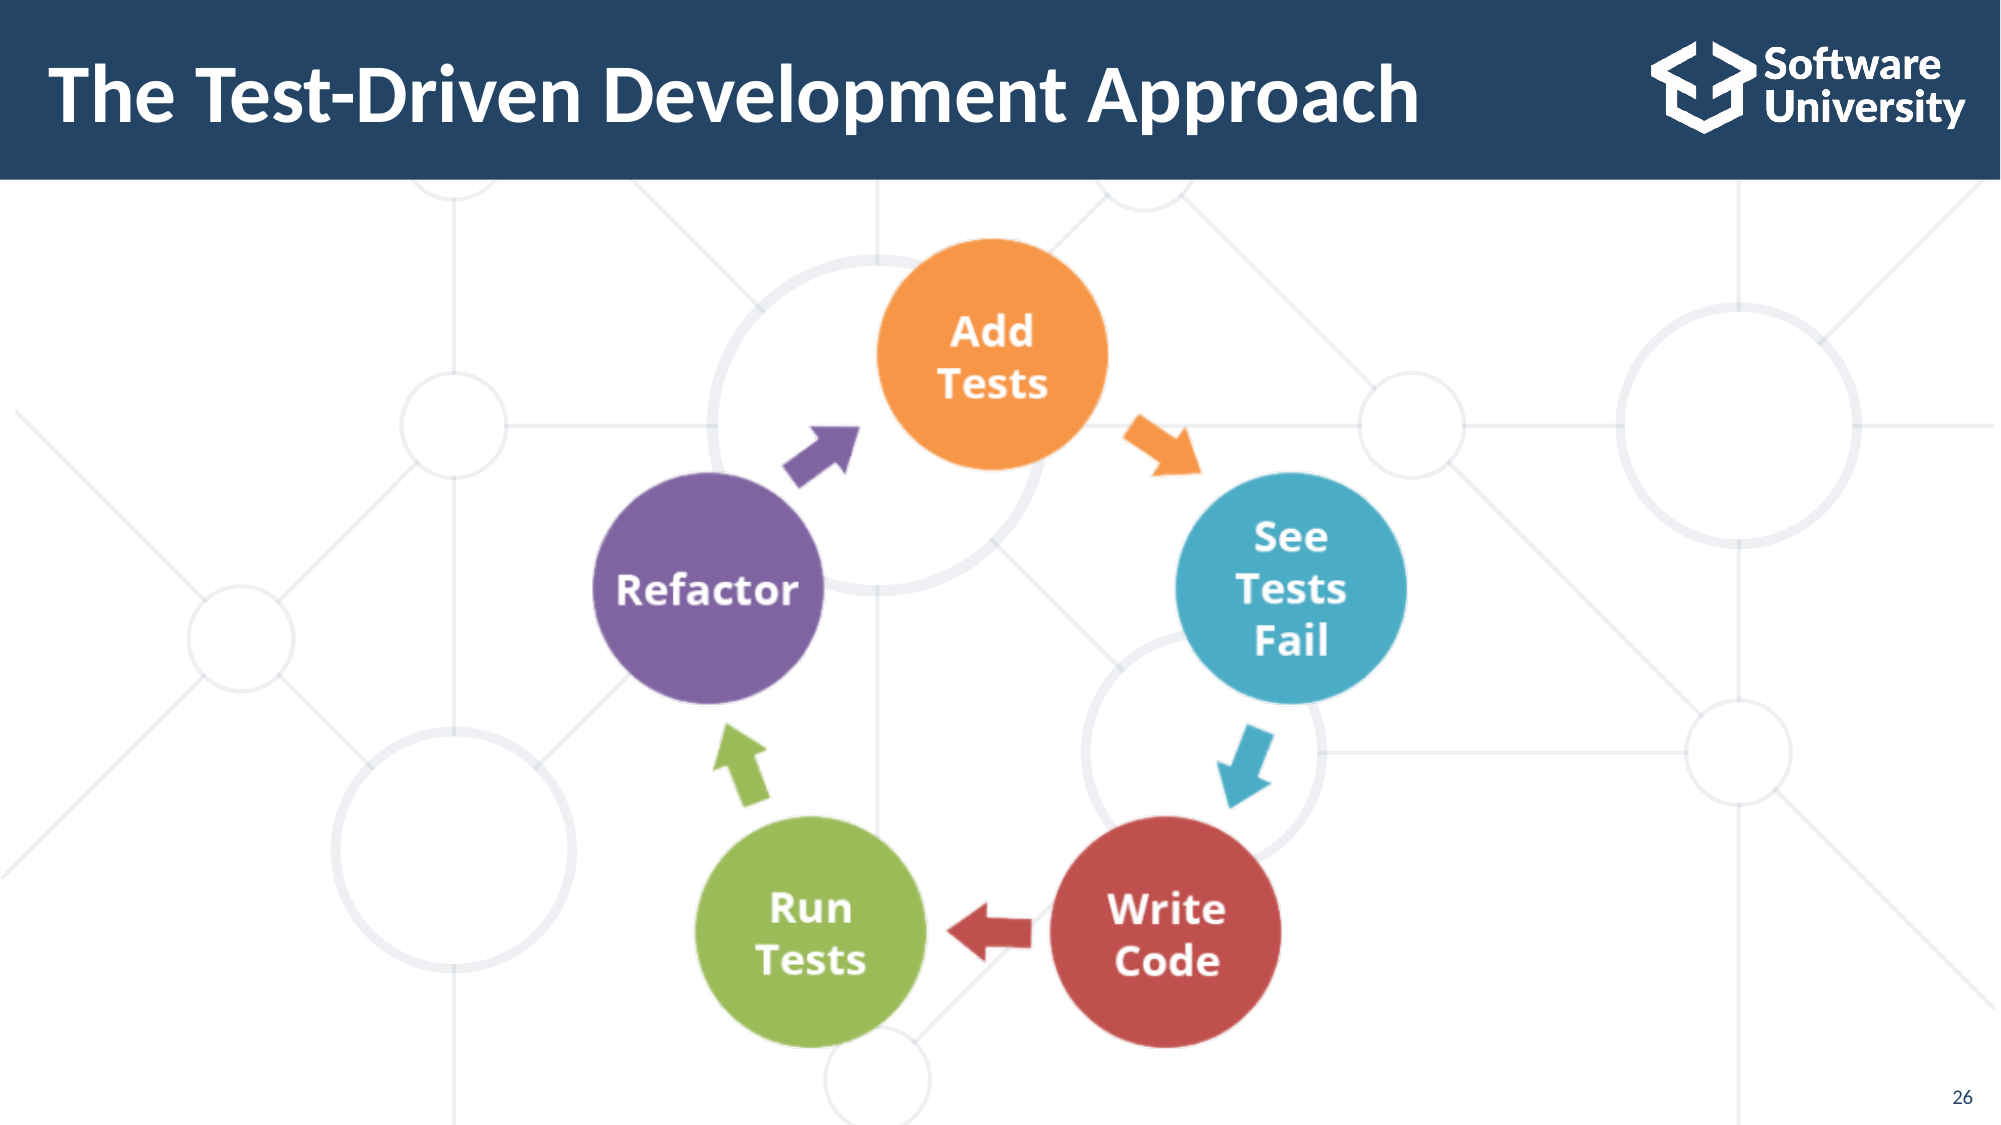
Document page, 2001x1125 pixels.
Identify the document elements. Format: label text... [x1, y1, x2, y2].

picture [1651, 41, 1966, 134]
picture [591, 237, 1409, 1050]
title The Test-Driven Development Approach [31, 16, 1625, 162]
slide_number 26 [1927, 1067, 1989, 1117]
